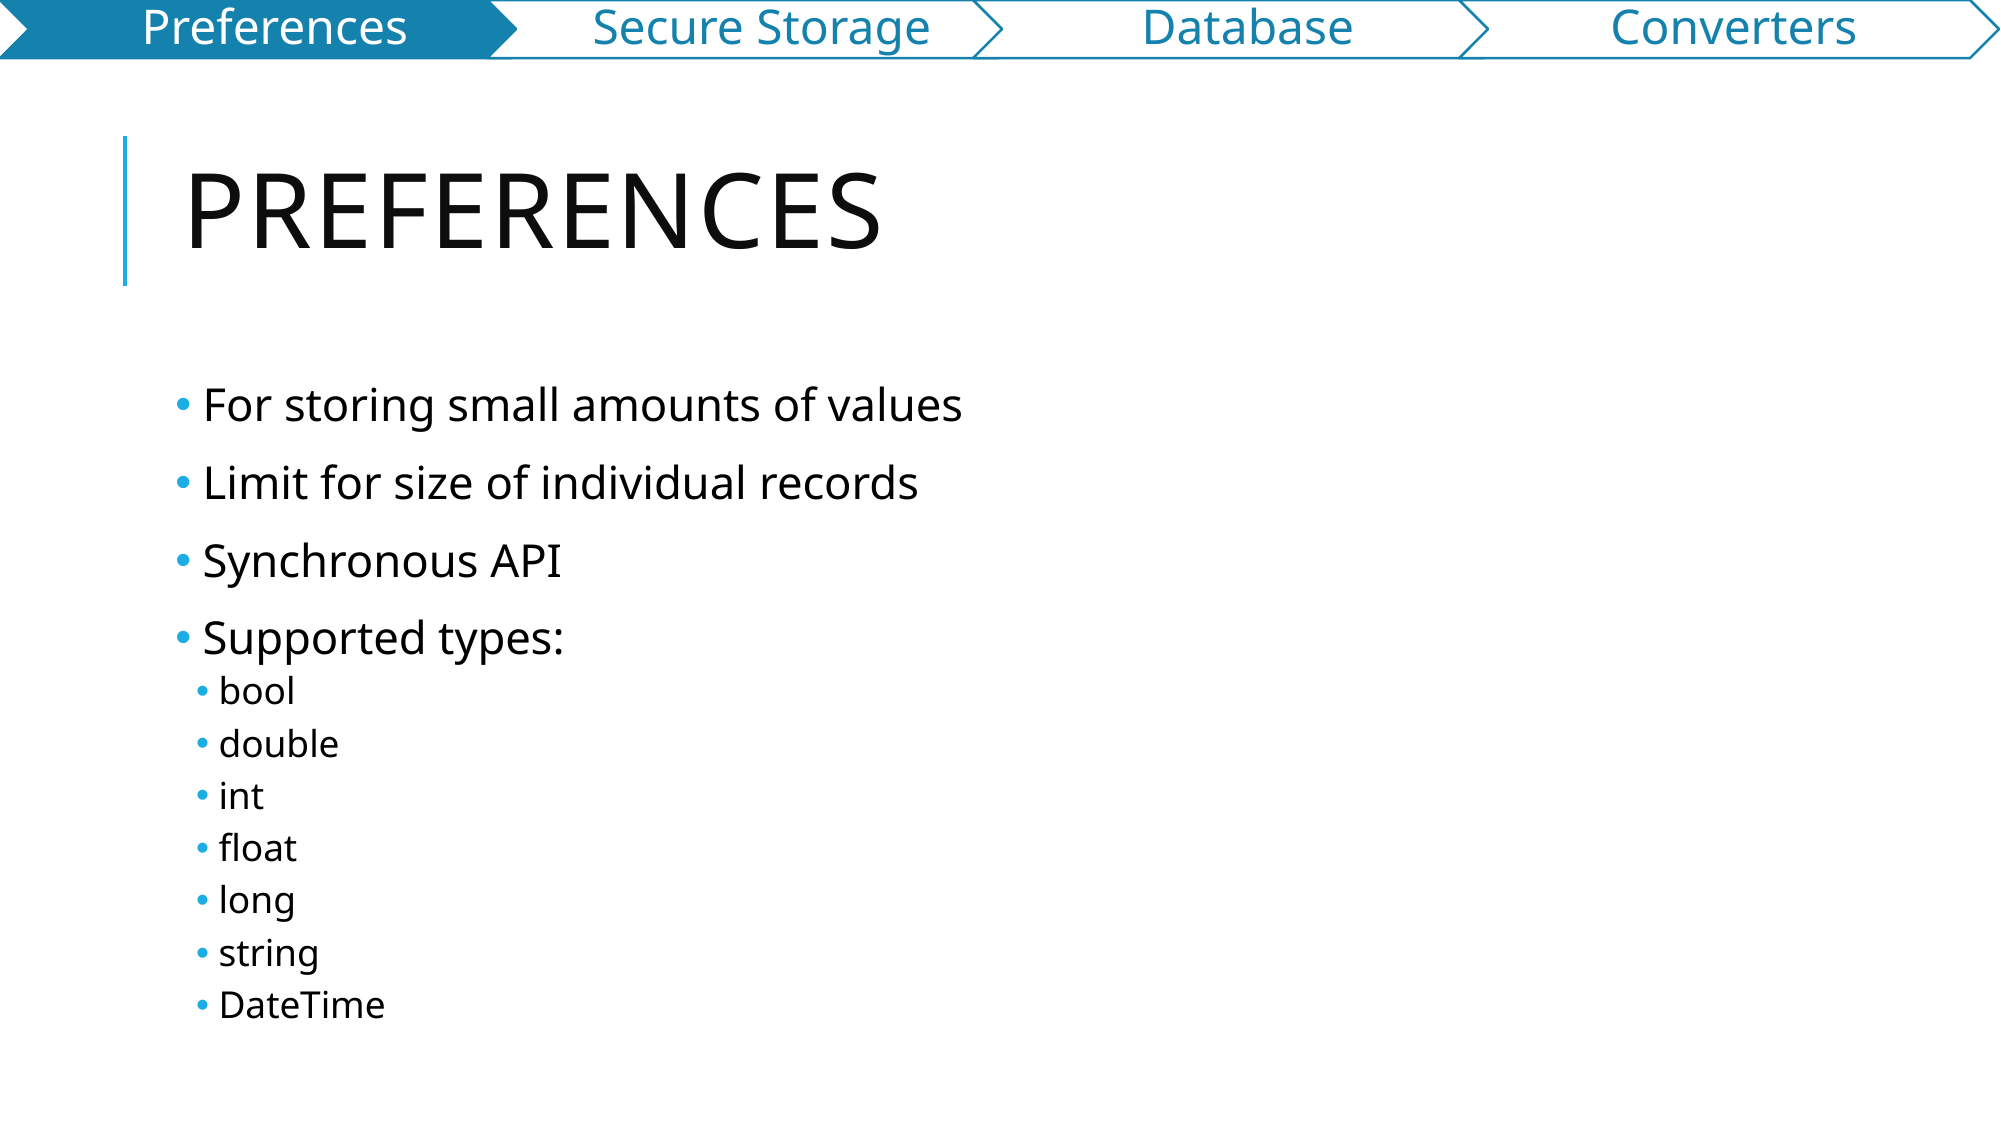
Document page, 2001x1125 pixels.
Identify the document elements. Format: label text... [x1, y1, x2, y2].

title Preferences [168, 96, 1763, 342]
list For storing small amounts of values Limit for size of individual records Synchronous API Supported types: bool double int float long string DateTime [168, 375, 1763, 1035]
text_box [0, 0, 2000, 59]
